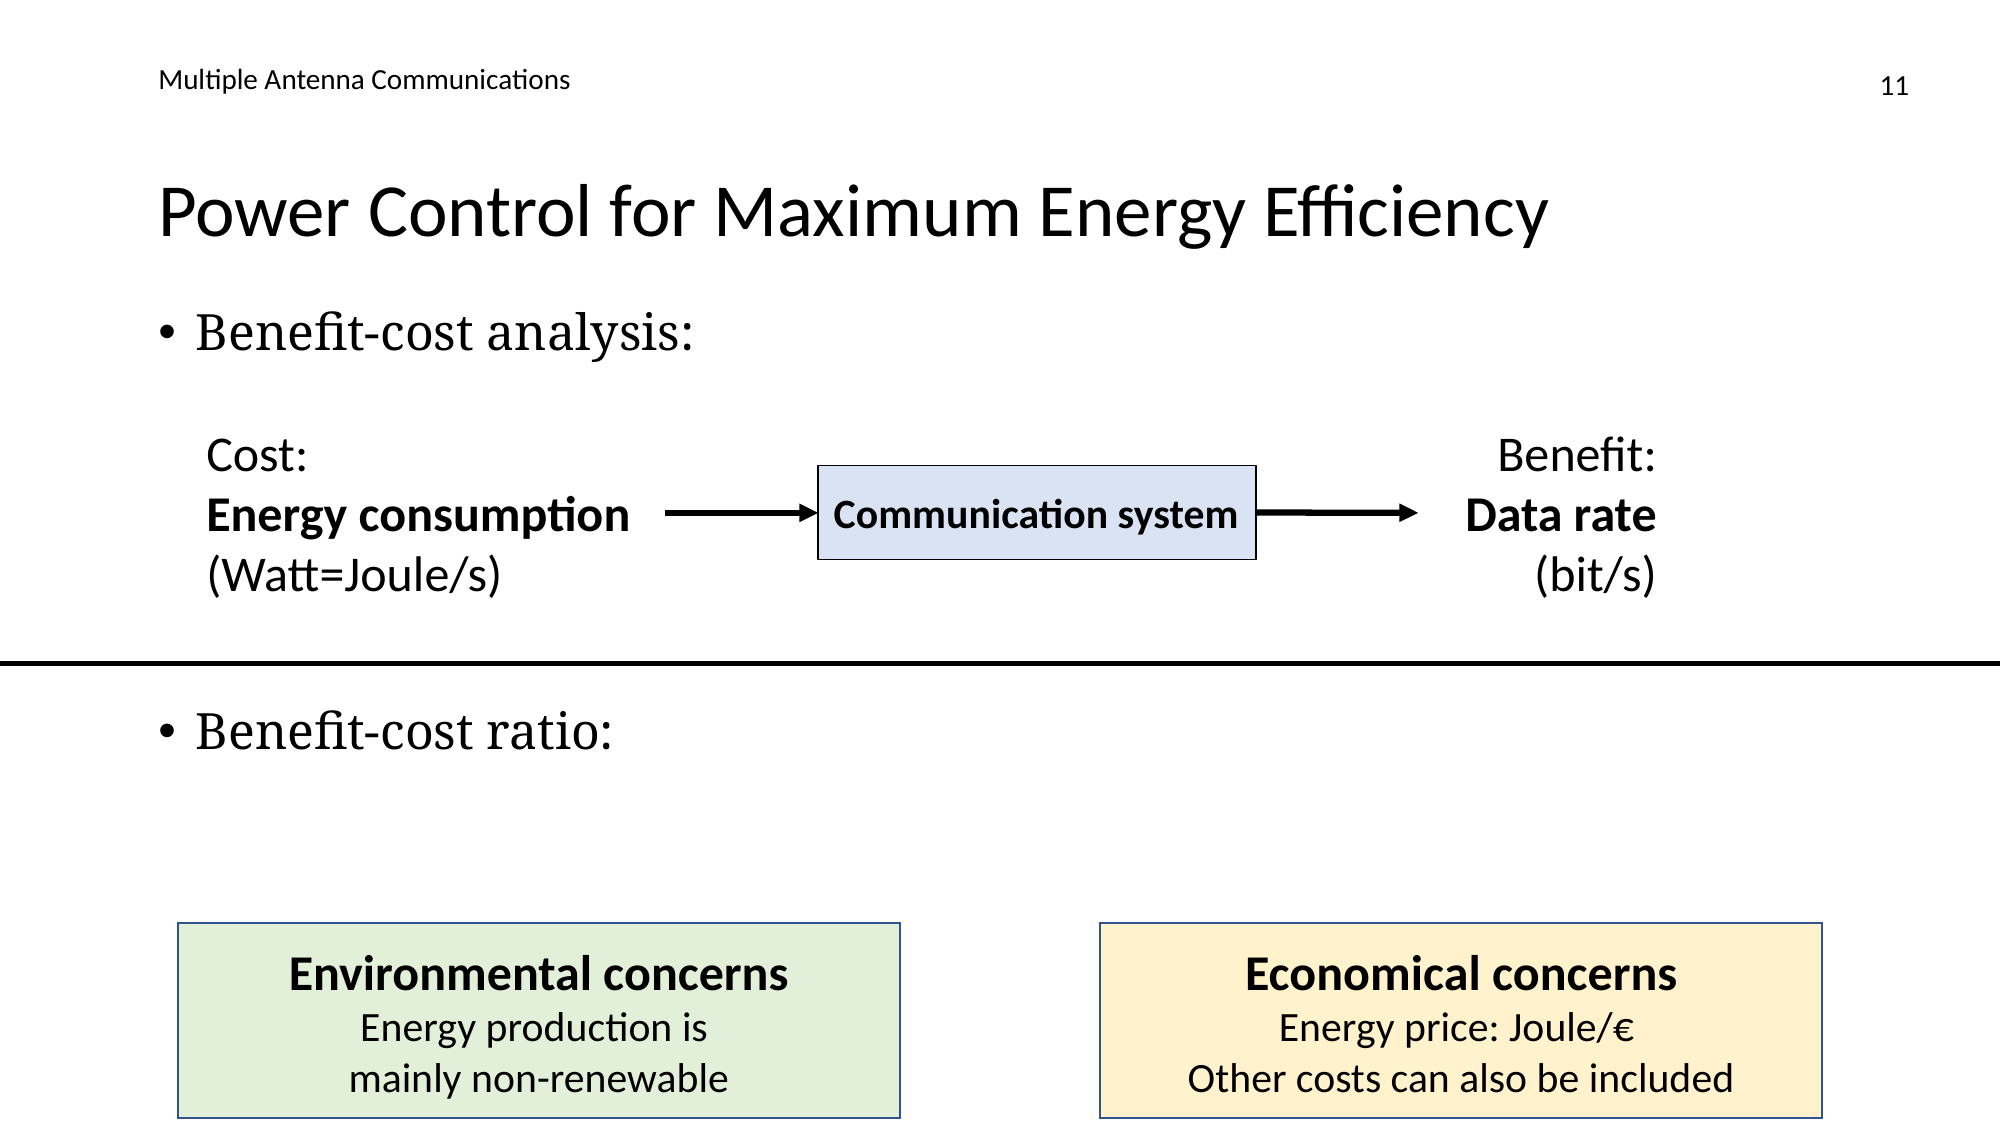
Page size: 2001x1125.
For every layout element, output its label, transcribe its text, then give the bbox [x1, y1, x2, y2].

text_box Benefit: Data rate (bit/s) [1450, 414, 1672, 609]
text_box Environmental concerns Energy production is mainly non-renewable [177, 922, 901, 1119]
text_box Cost: Energy consumption (Watt=Joule/s) [191, 414, 646, 609]
text_box Communication system [818, 479, 1254, 545]
footer Multiple Antenna Communications [143, 59, 1484, 103]
title Power Control for Maximum Energy Efficiency [143, 163, 1924, 301]
text_box Economical concerns Energy price: Joule/€ Other costs can also be included [1099, 922, 1823, 1119]
text_box [818, 465, 1257, 560]
slide_number 11 [1802, 59, 1924, 103]
